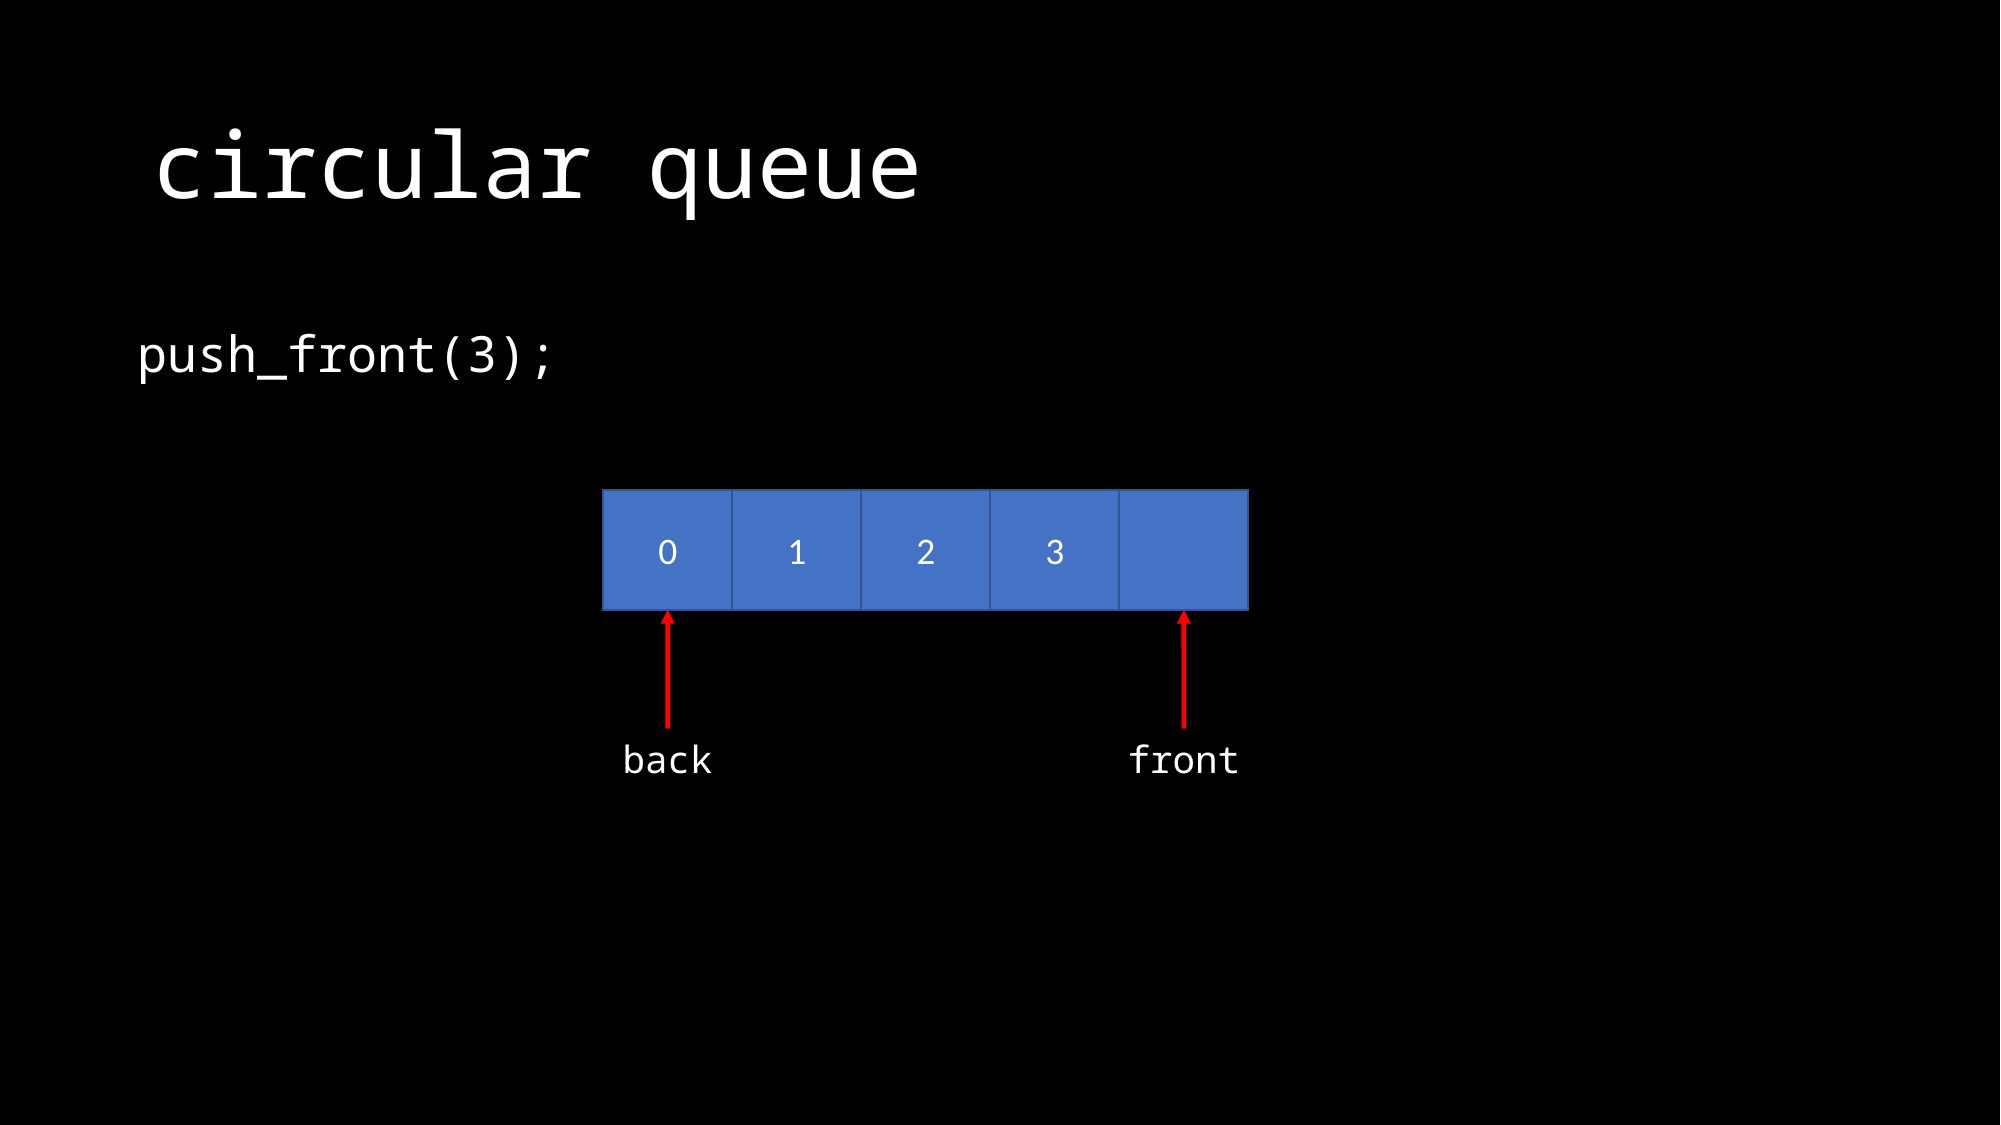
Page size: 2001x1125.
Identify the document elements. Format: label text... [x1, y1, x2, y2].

text_box [1118, 489, 1249, 611]
text_box 3 [989, 489, 1118, 611]
text_box push_front(3); [122, 315, 573, 391]
text_box 0 [602, 489, 731, 611]
text_box front [1112, 728, 1255, 789]
text_box 1 [731, 489, 860, 611]
title circular queue [137, 59, 1863, 278]
text_box back [607, 728, 728, 789]
text_box 2 [860, 489, 989, 611]
